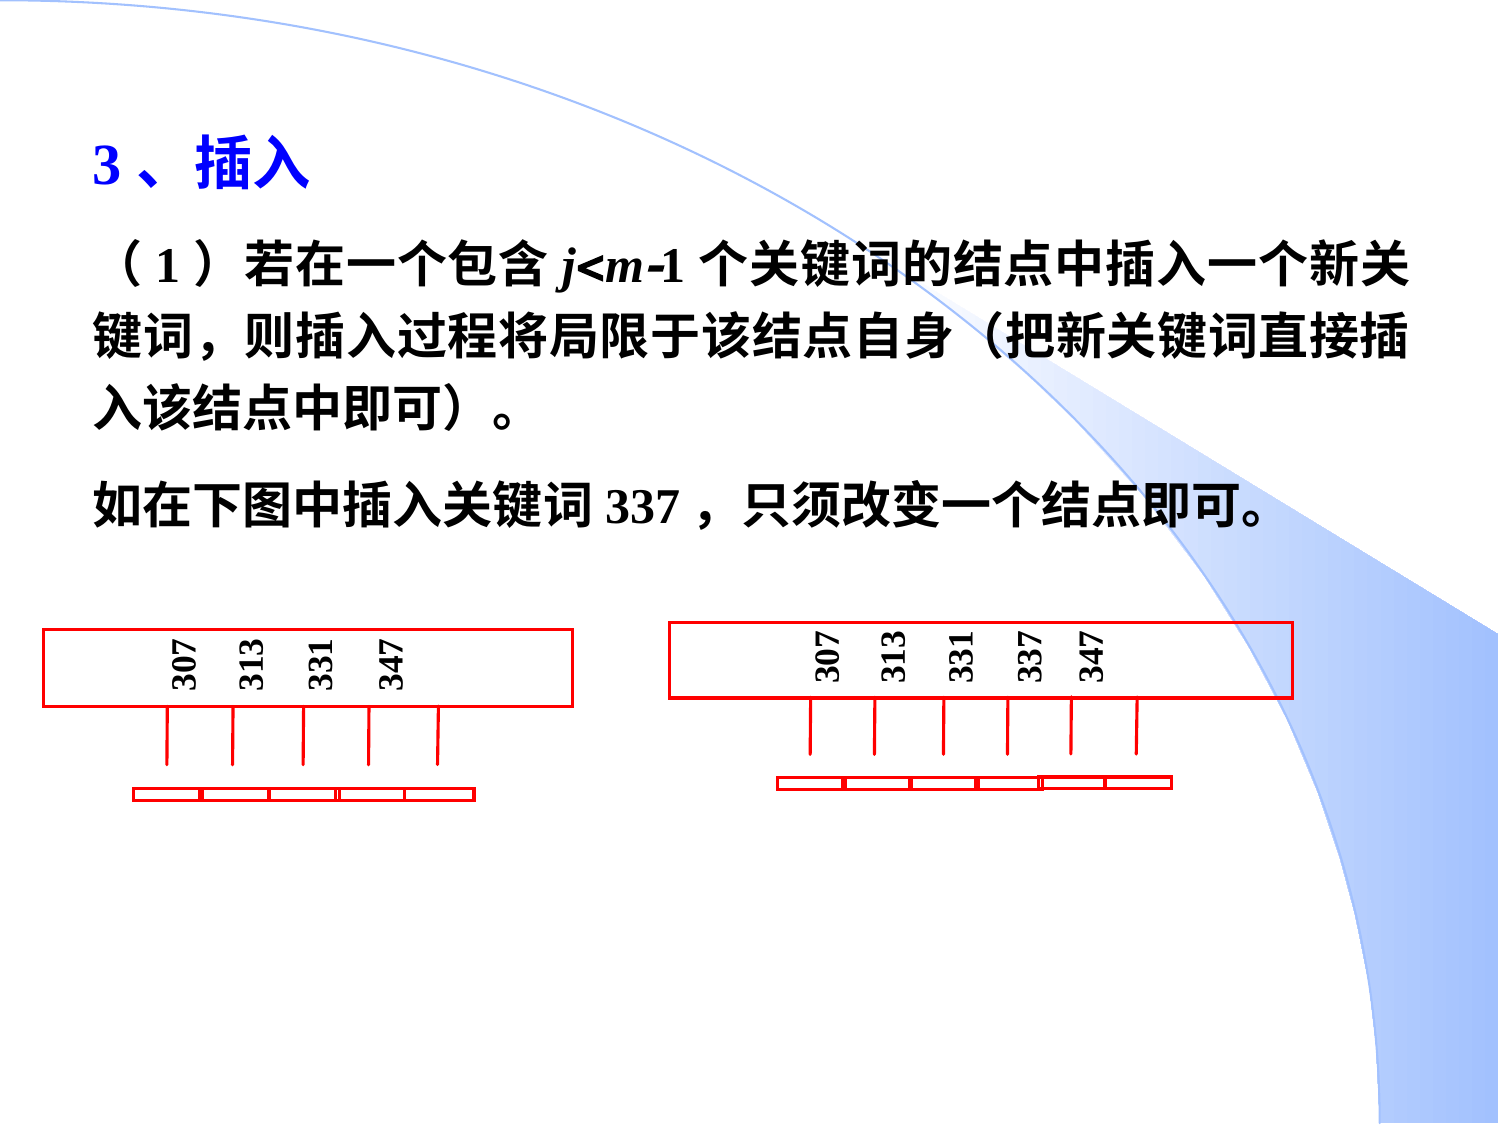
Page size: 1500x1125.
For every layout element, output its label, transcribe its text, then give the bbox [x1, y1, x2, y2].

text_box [147, 603, 467, 805]
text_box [791, 597, 1170, 794]
text_box 3、插入 （1）若在一个包含jm1个关键词的结点中插入一个新关键词，则插入过程将局限于该结点自身（把新关键词直接插入该结点中即可）。 如在下图中插入关键词337，只须改变一个结点即可。 [78, 104, 1425, 542]
